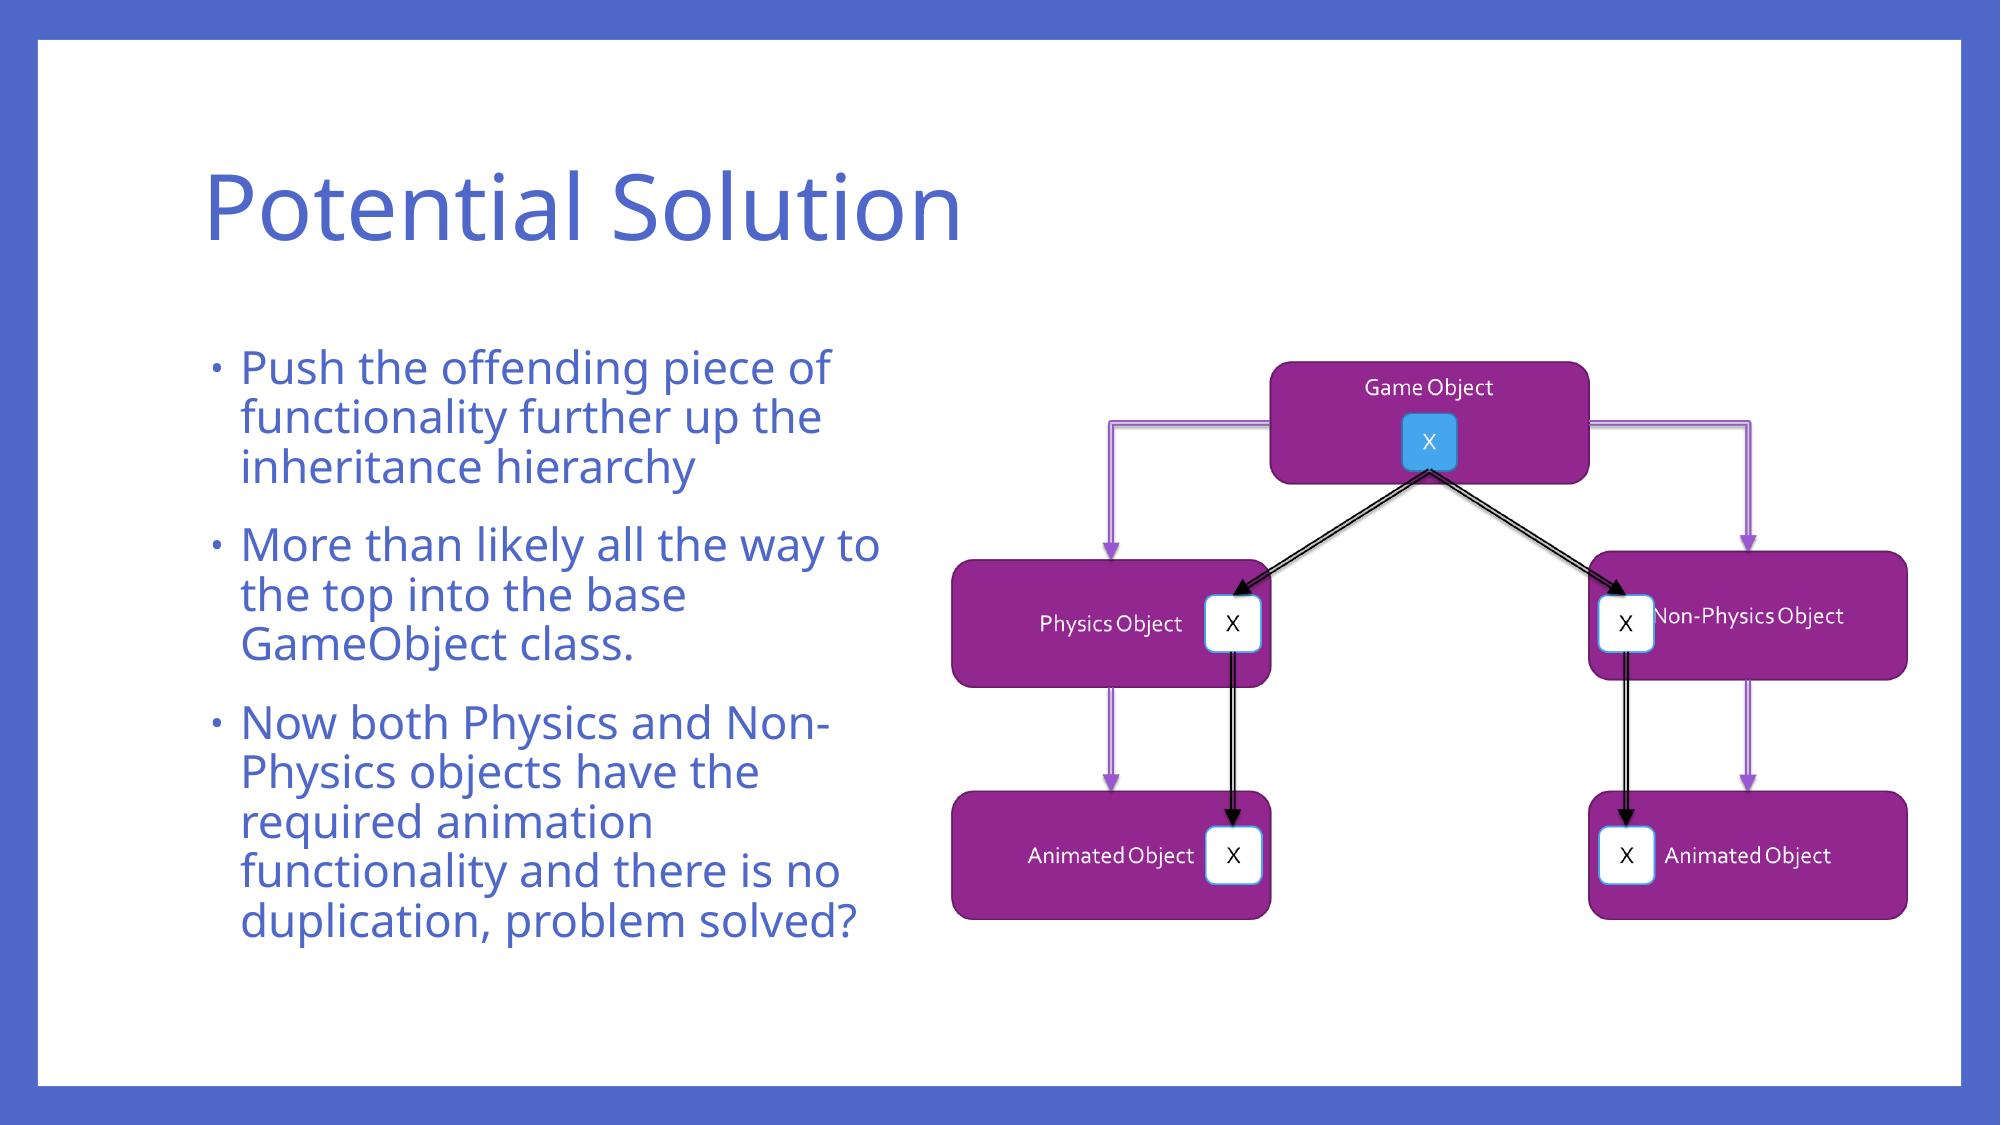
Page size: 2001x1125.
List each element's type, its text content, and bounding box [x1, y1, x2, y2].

list Push the offending piece of functionality further up the inheritance hierarchy More than likely all the way to the top into the base GameObject class. Now both Physics and Non-Physics objects have the required animation functionality and there is no duplication, problem solved? [187, 337, 911, 1000]
picture [951, 361, 1908, 920]
title Potential Solution [187, 99, 1808, 323]
